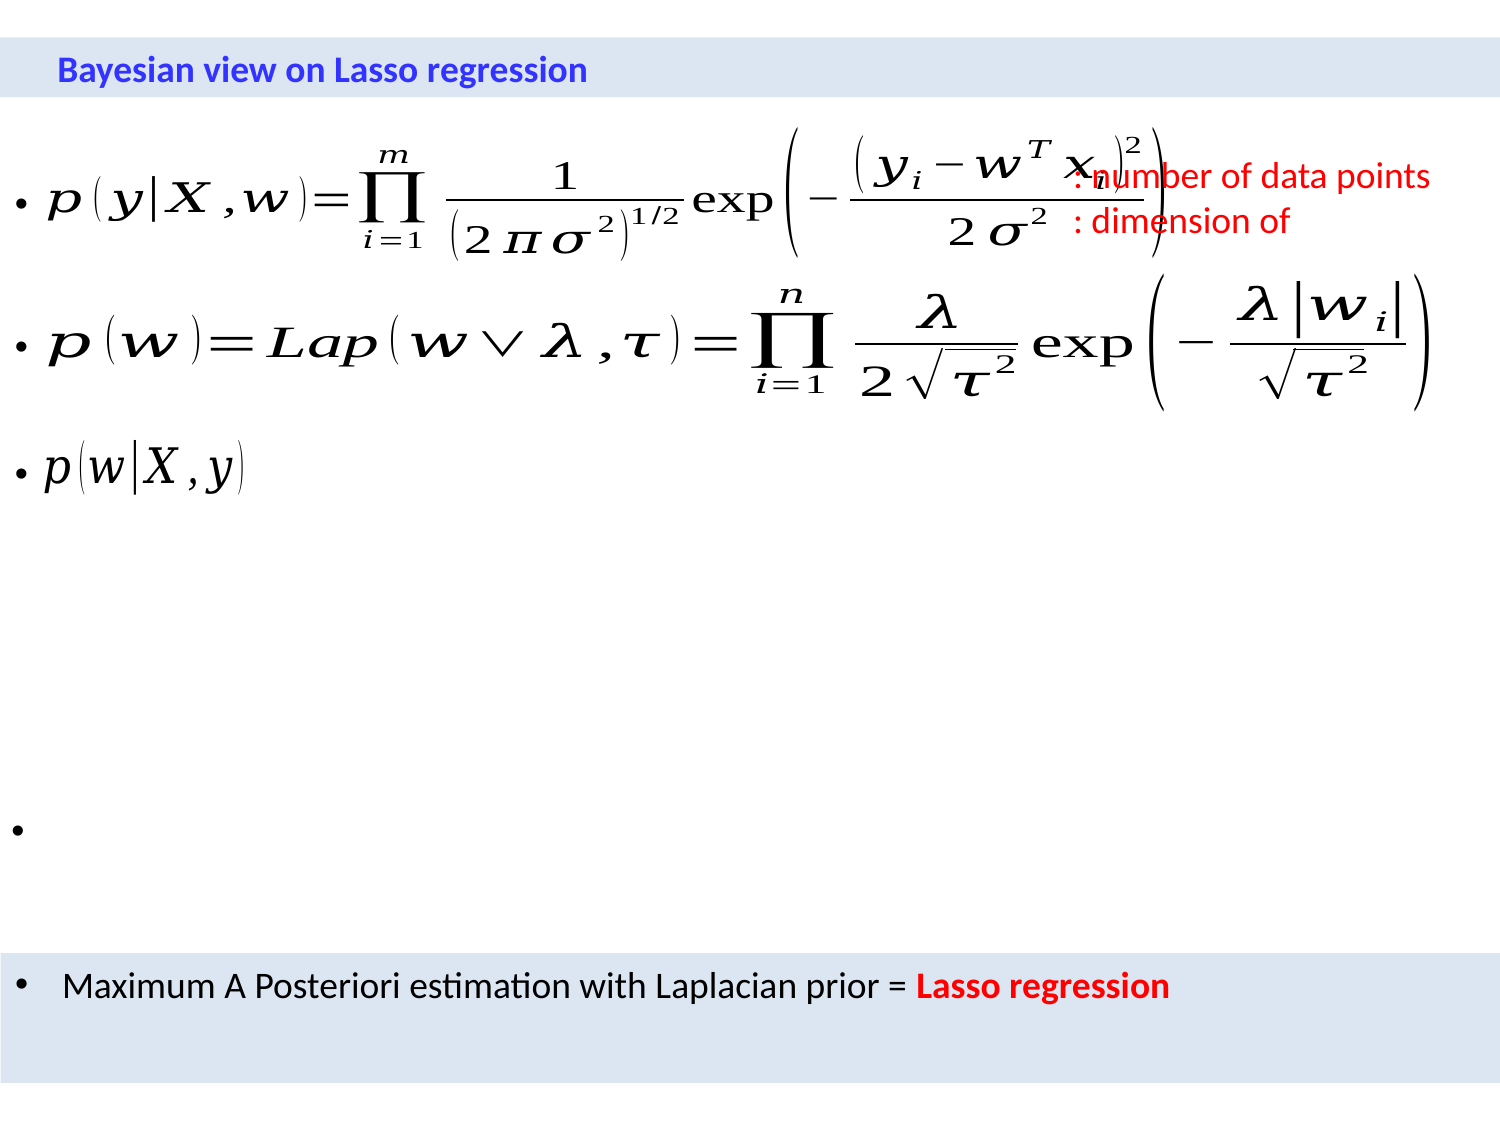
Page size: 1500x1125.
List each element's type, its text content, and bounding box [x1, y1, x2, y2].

text_box [0, 316, 93, 377]
text_box [0, 173, 93, 233]
text_box [0, 443, 93, 504]
text_box [0, 800, 89, 861]
text_box Bayesian view on Lasso regression [0, 37, 1500, 98]
